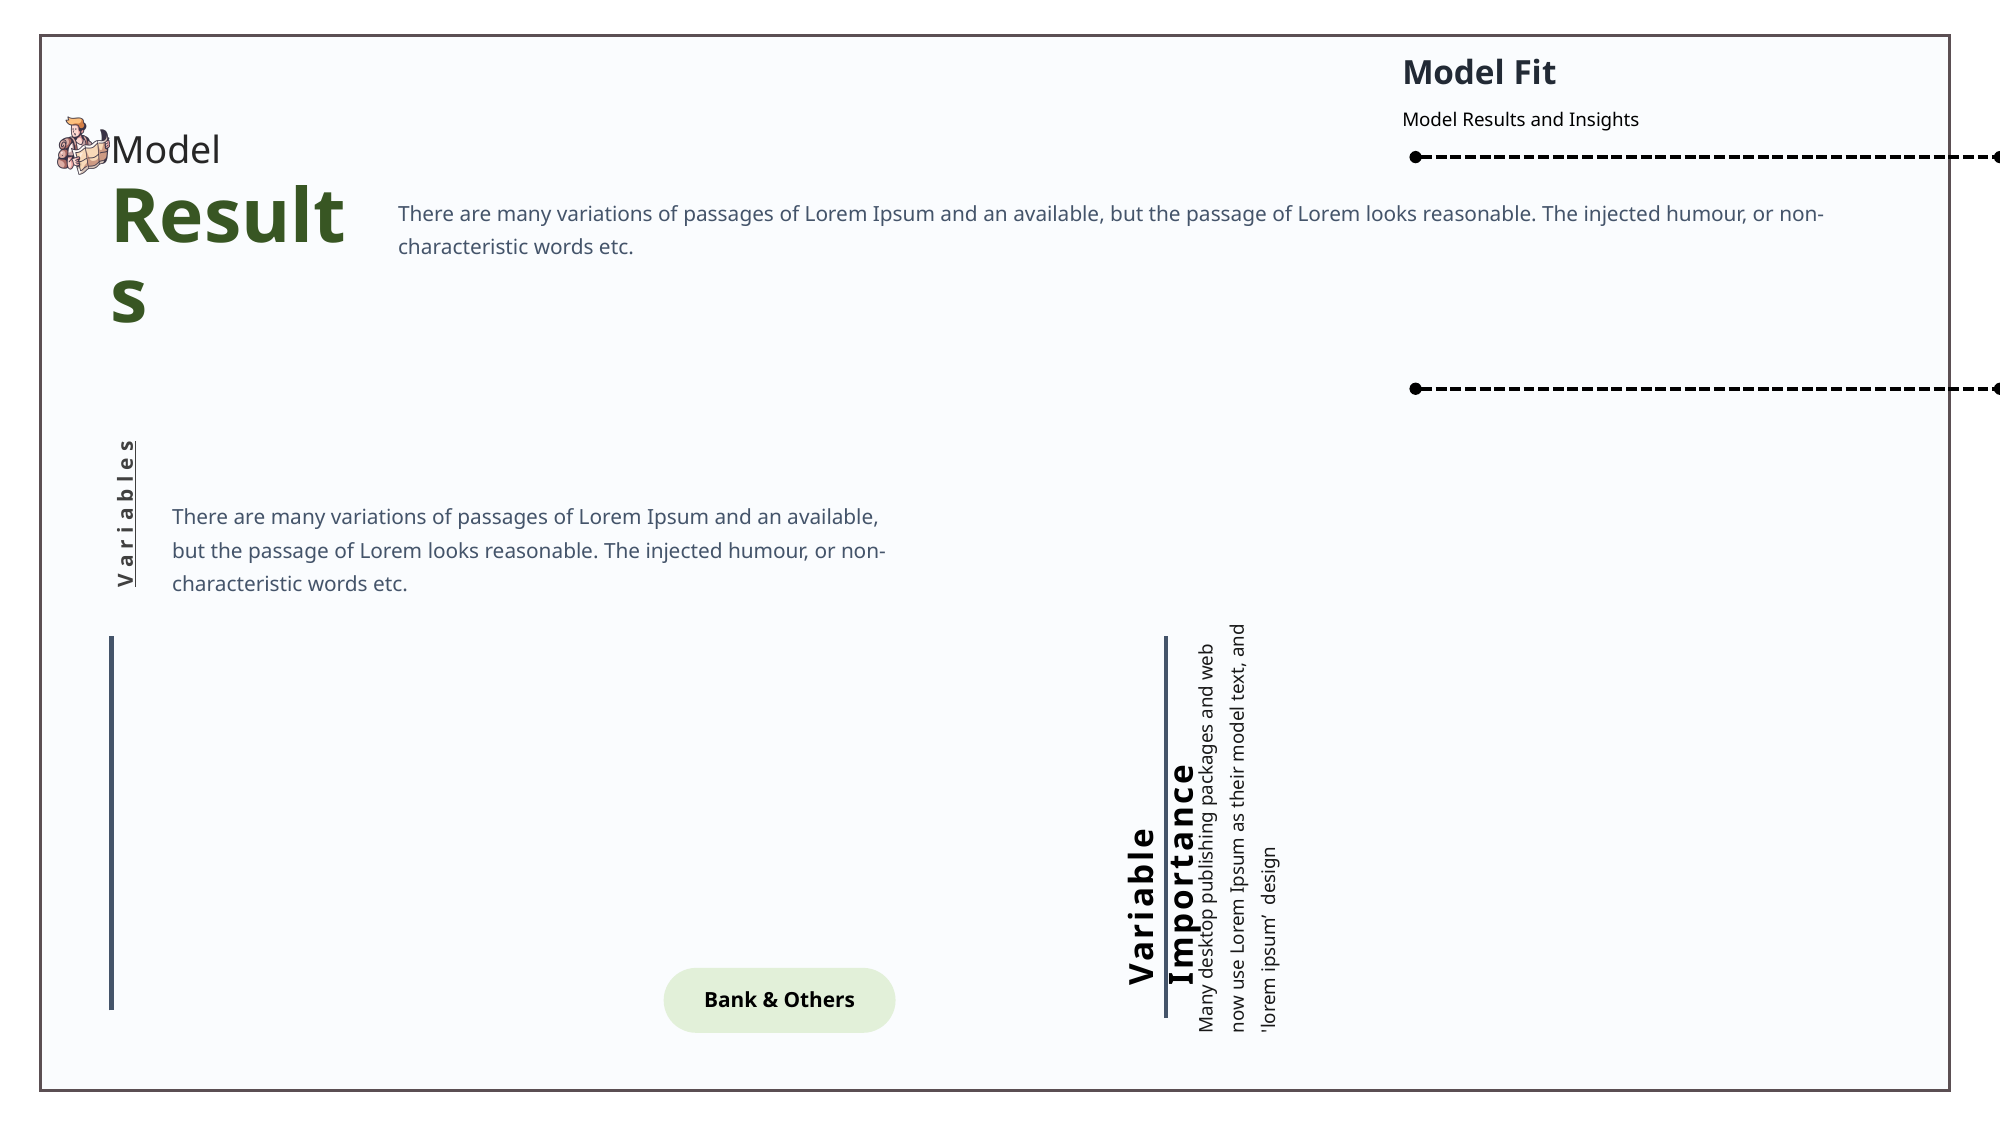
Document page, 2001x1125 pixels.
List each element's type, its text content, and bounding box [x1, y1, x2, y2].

picture [53, 115, 114, 176]
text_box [663, 967, 896, 1033]
text_box Model Results and Insights [1387, 100, 1845, 138]
text_box [40, 35, 1951, 1092]
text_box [83, 321, 140, 1011]
text_box There are many variations of passages of Lorem Ipsum and an available, but the passage of Lorem looks reasonable. The injected humour, or non-characteristic words etc. [157, 488, 922, 603]
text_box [1112, 530, 1285, 1048]
text_box Model Fit [1387, 44, 1697, 100]
text_box Model Results [95, 92, 370, 345]
text_box There are many variations of passages of Lorem Ipsum and an available, but the passage of Lorem looks reasonable. The injected humour, or non-characteristic words etc. [383, 184, 1964, 267]
